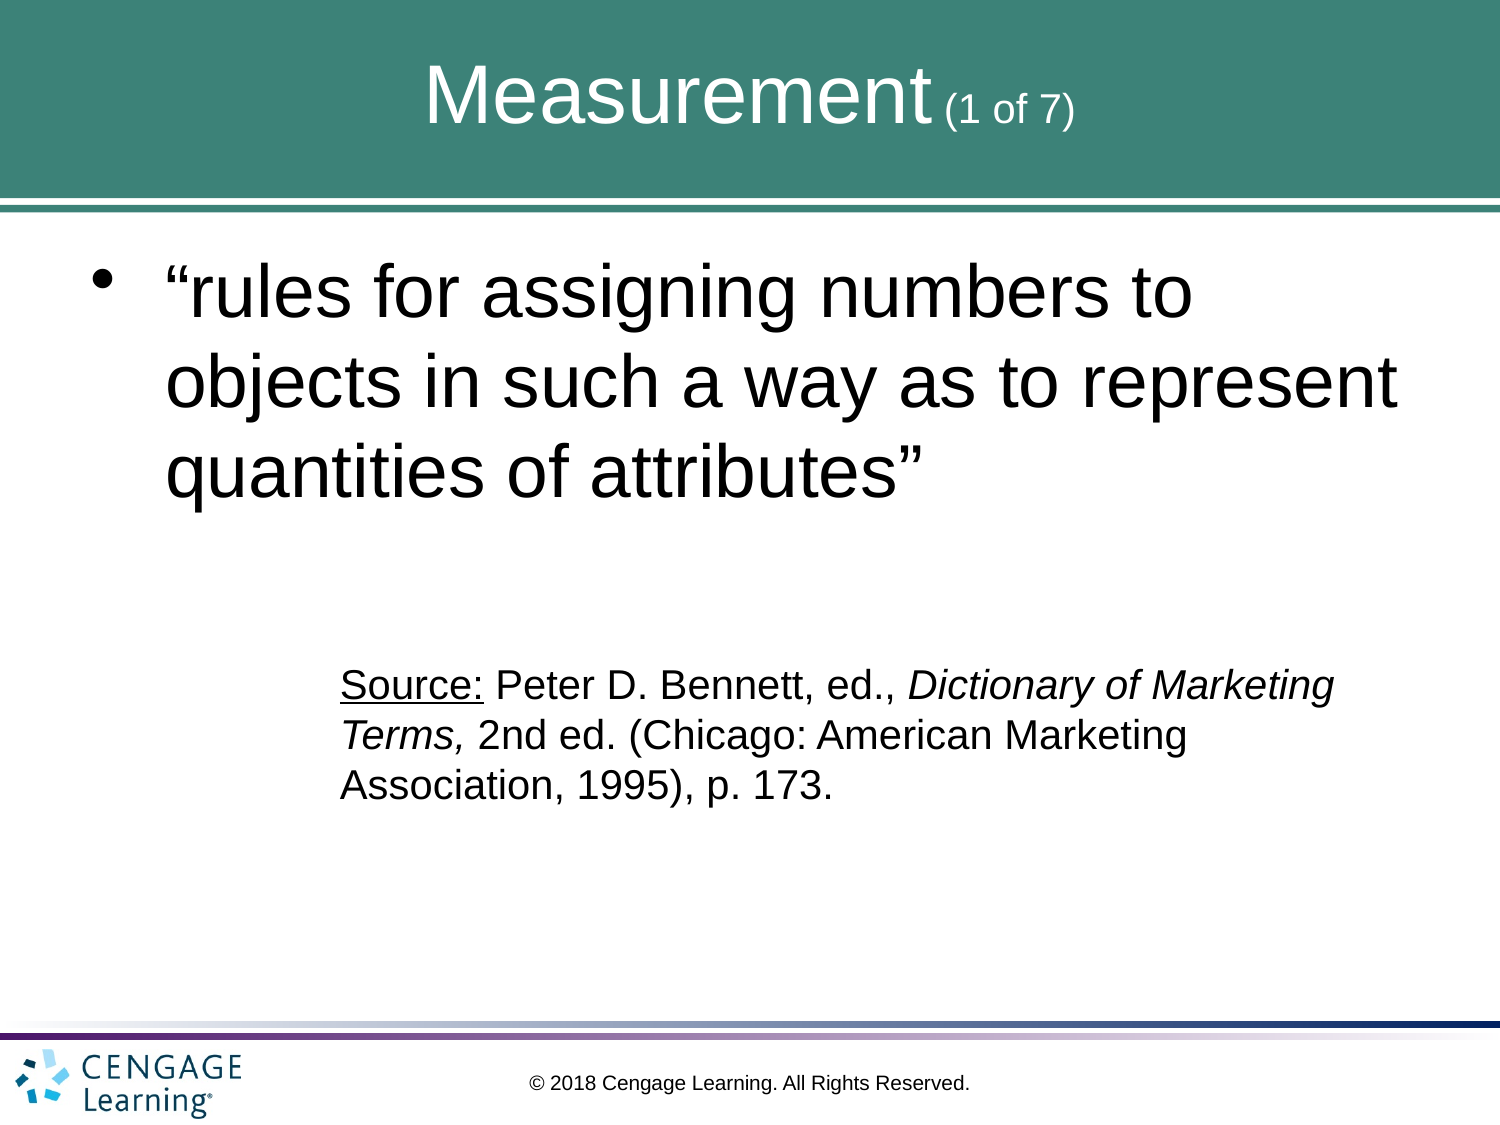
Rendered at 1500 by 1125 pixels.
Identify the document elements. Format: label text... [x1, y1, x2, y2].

list “rules for assigning numbers to objects in such a way as to represent quantities of attributes” [74, 234, 1426, 1001]
picture [15, 1049, 241, 1119]
list Source: Peter D. Bennett, ed., Dictionary of Marketing Terms, 2nd ed. (Chicago: American Marketing Association, 1995), p. 173. [324, 649, 1401, 838]
title Measurement (1 of 7) [37, 0, 1463, 181]
